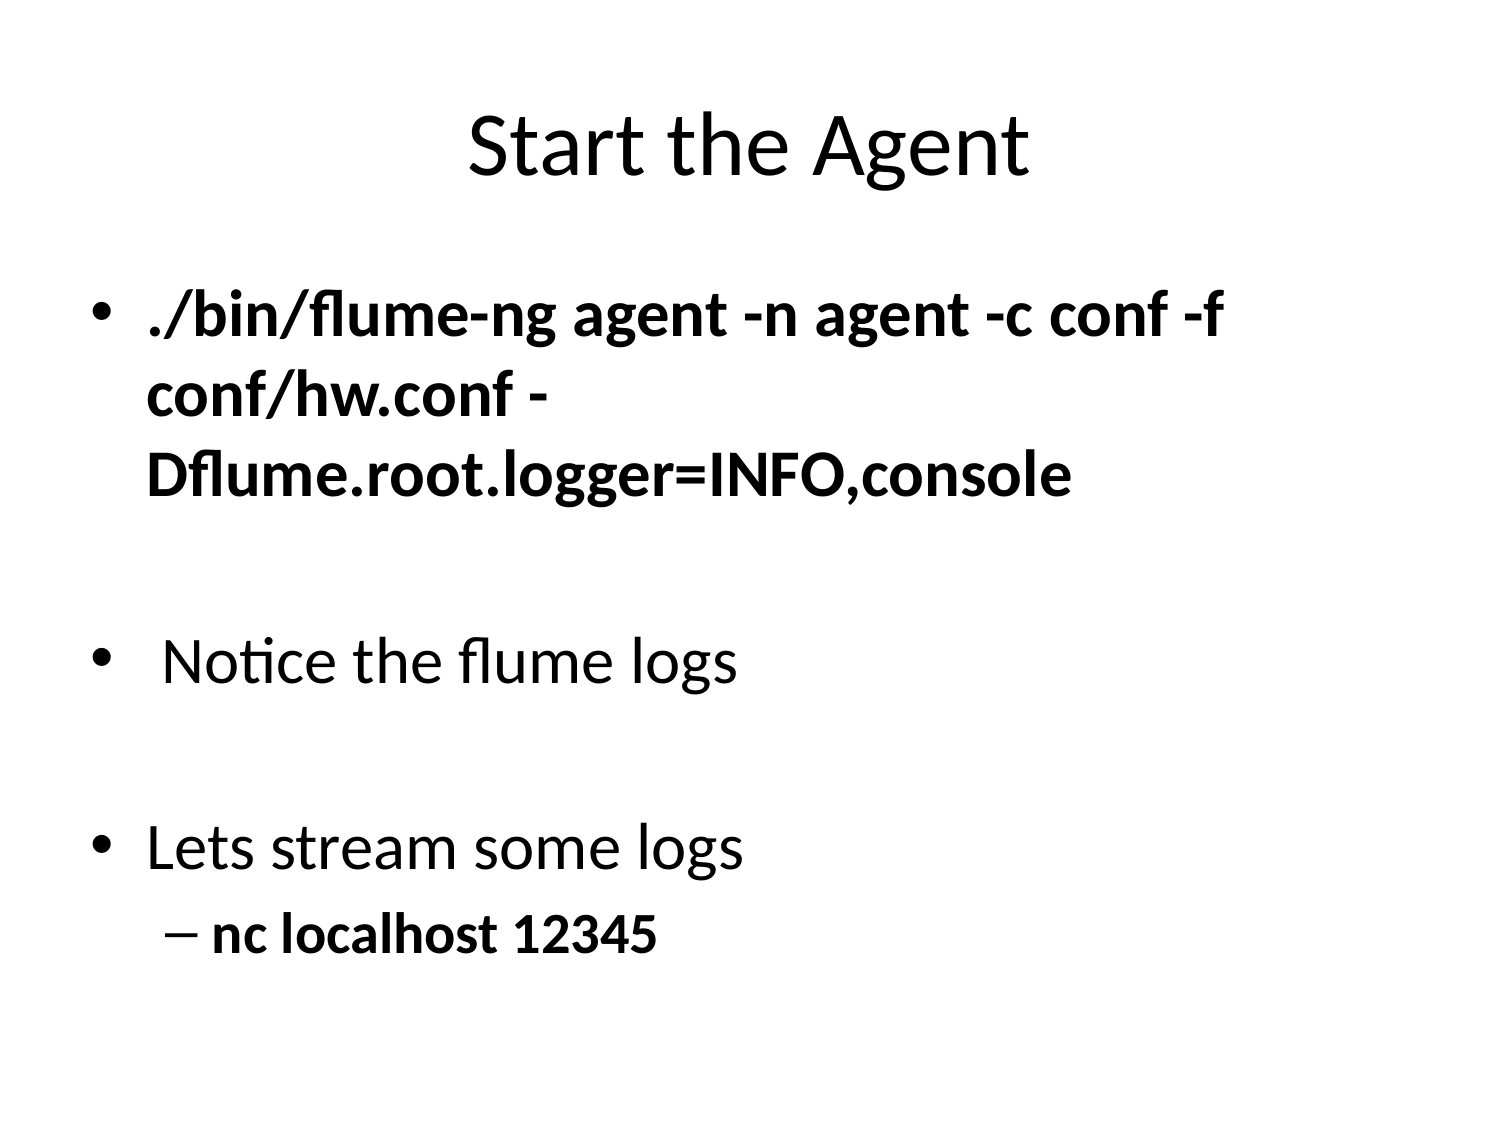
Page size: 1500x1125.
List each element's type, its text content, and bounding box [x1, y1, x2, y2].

title Start the Agent [75, 45, 1425, 233]
list ./bin/flume-ng agent -n agent -c conf -f conf/hw.conf -Dflume.root.logger=INFO,console Notice the flume logs Lets stream some logs nc localhost 12345 [75, 262, 1425, 1005]
